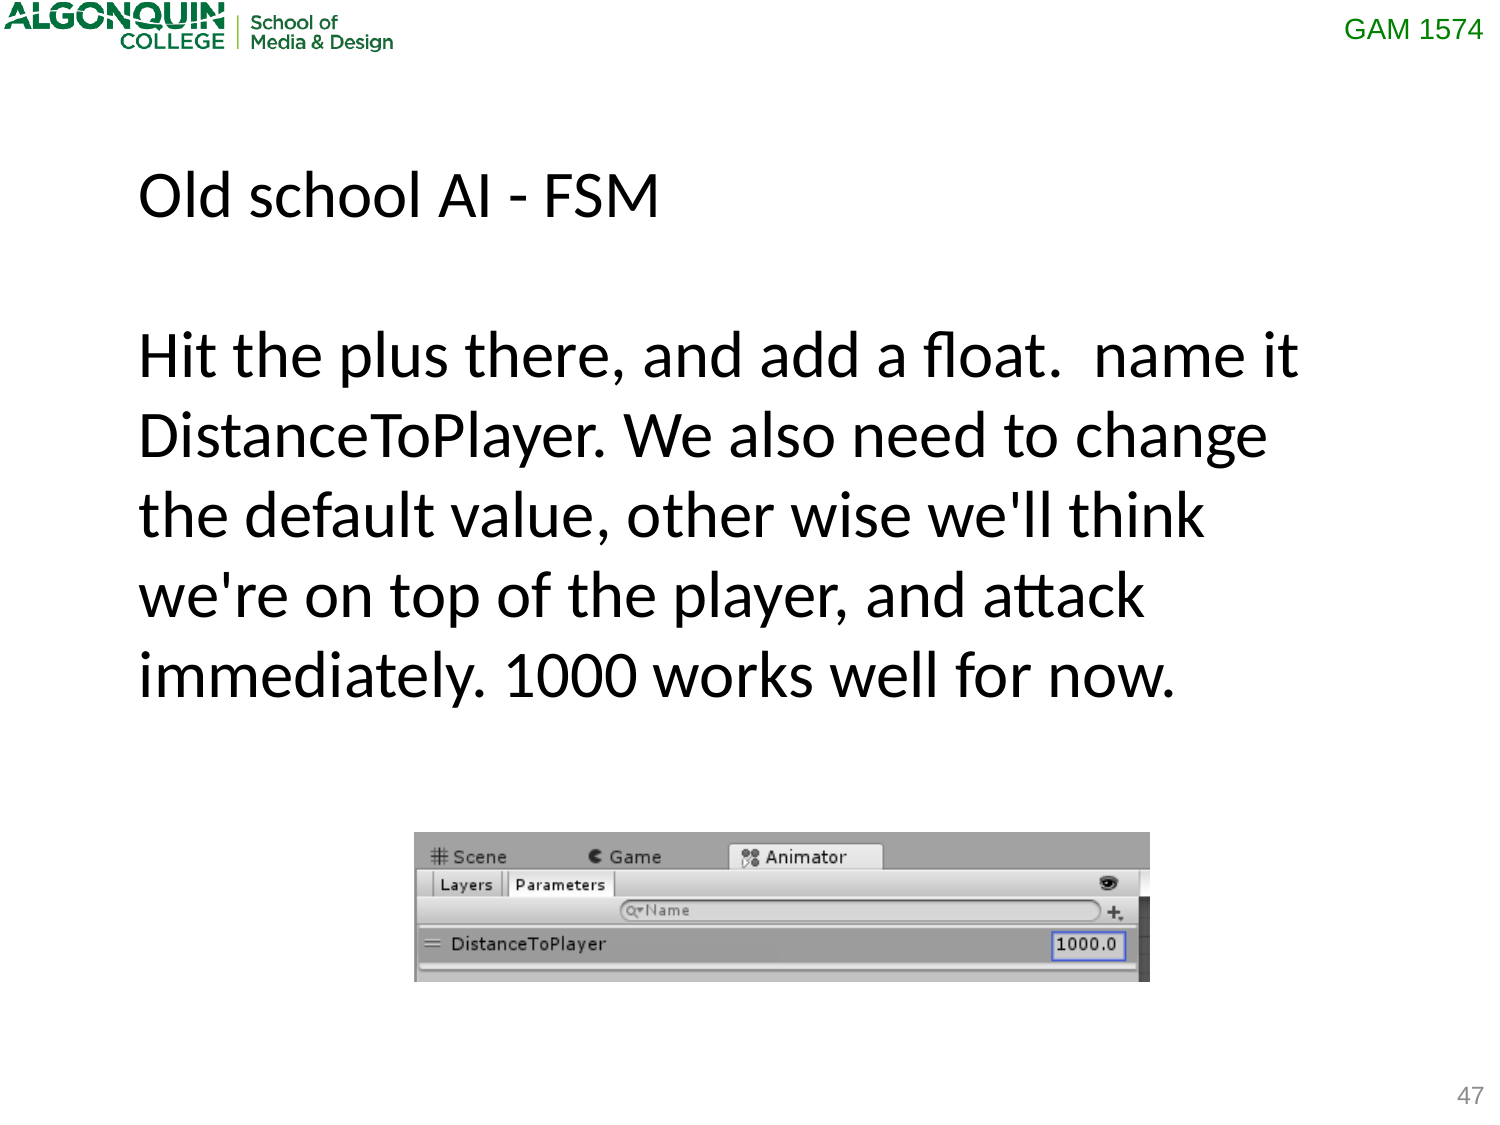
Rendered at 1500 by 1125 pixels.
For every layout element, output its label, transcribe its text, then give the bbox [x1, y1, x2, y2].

text_box Old school AI - FSM Hit the plus there, and add a float. name it DistanceToPlayer. We also need to change the default value, other wise we'll think we're on top of the player, and attack immediately. 1000 works well for now. [124, 143, 1376, 769]
picture [413, 832, 1151, 982]
slide_number 47 [1149, 1065, 1500, 1125]
picture [0, 0, 399, 54]
